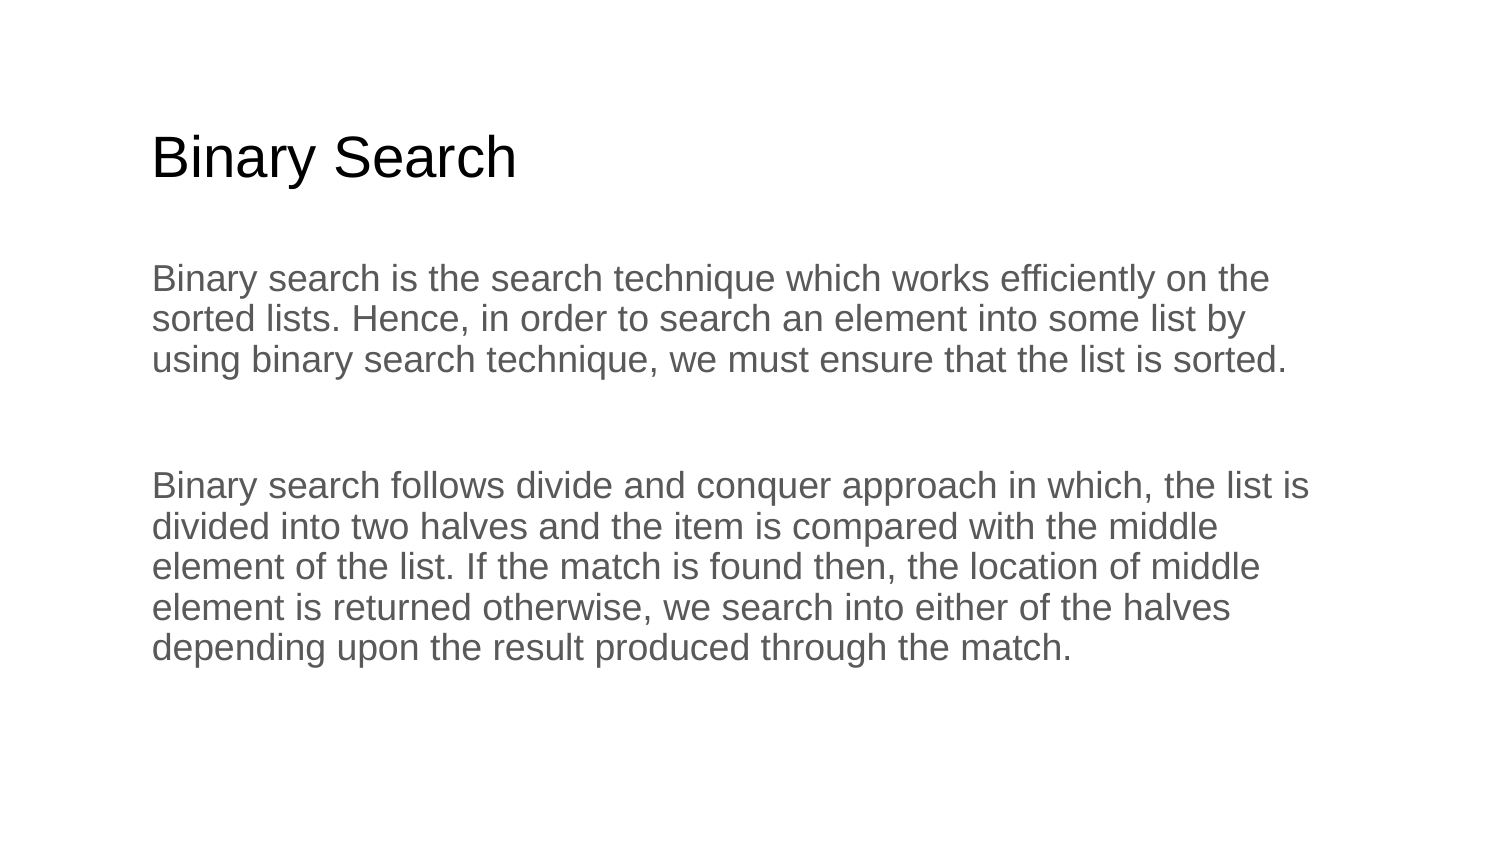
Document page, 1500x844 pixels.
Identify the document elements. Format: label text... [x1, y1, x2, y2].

title Binary Search [140, 75, 1356, 242]
list Binary search is the search technique which works efficiently on the sorted lists. Hence, in order to search an element into some list by using binary search technique, we must ensure that the list is sorted. Binary search follows divide and conquer approach in which, the list is divided into two halves and the item is compared with the middle element of the list. If the match is found then, the location of middle element is returned otherwise, we search into either of the halves depending upon the result produced through the match. [140, 253, 1356, 750]
